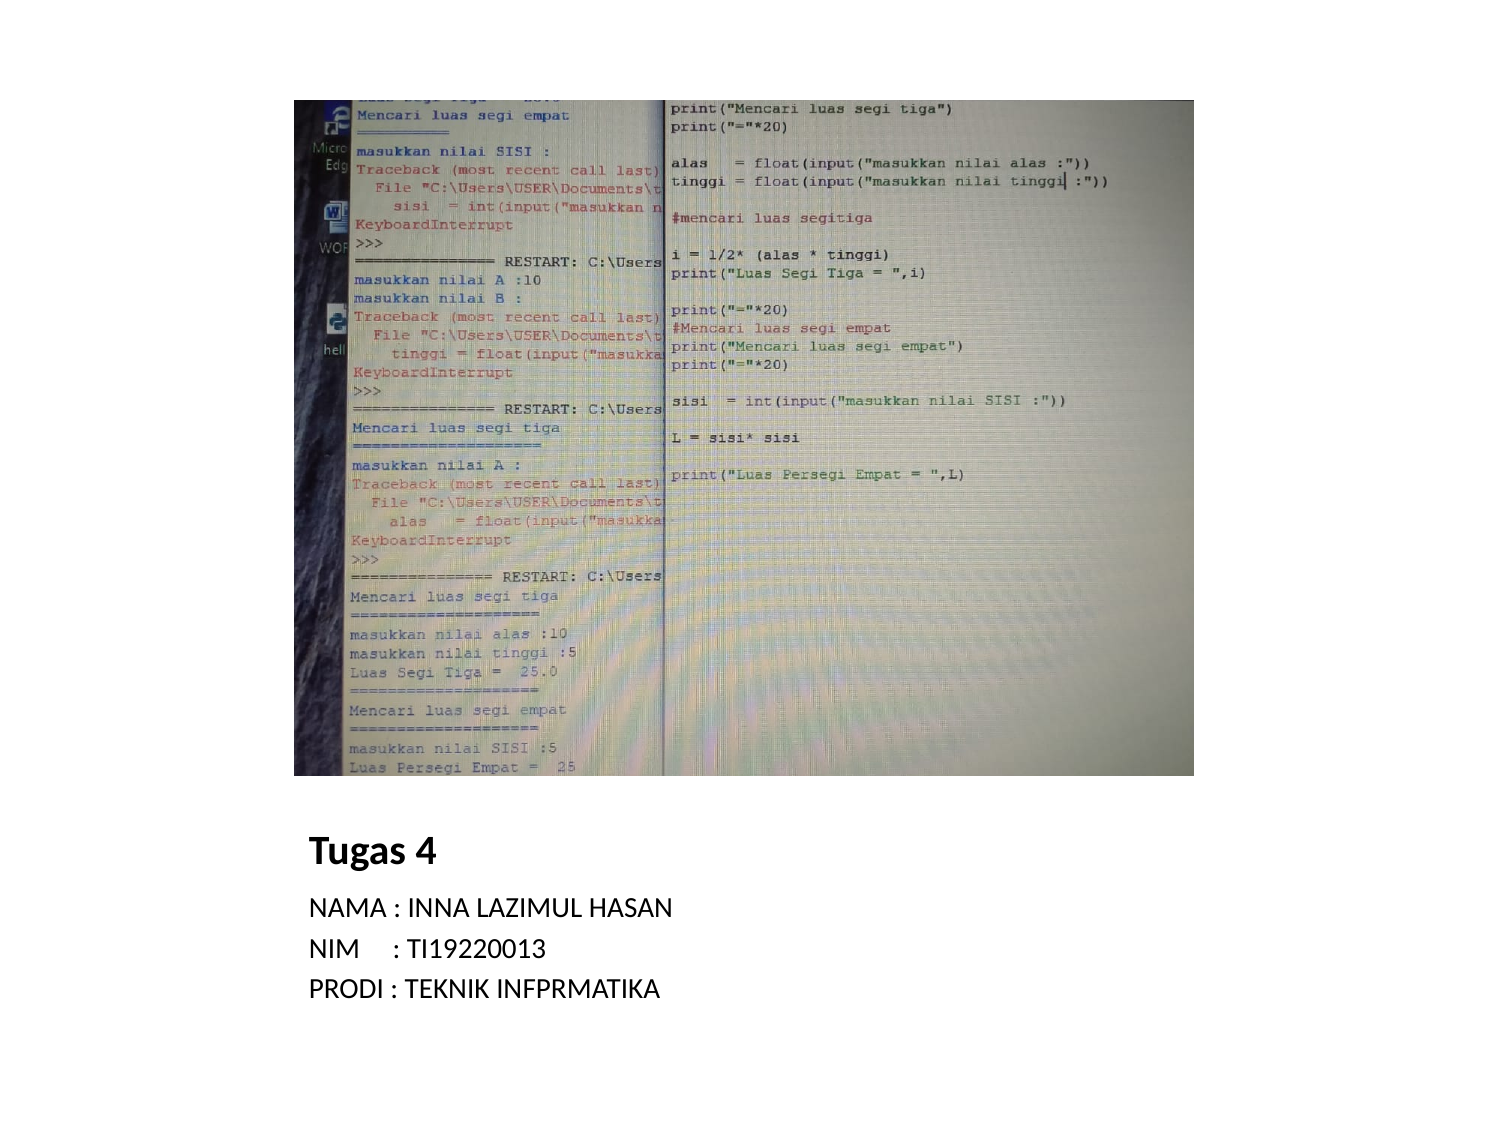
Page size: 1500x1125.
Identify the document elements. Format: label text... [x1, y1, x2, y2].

title Tugas 4 [294, 787, 1194, 880]
picture [293, 100, 1195, 776]
list NAMA : INNA LAZIMUL HASAN NIM : TI19220013 PRODI : TEKNIK INFPRMATIKA [294, 880, 1194, 1013]
